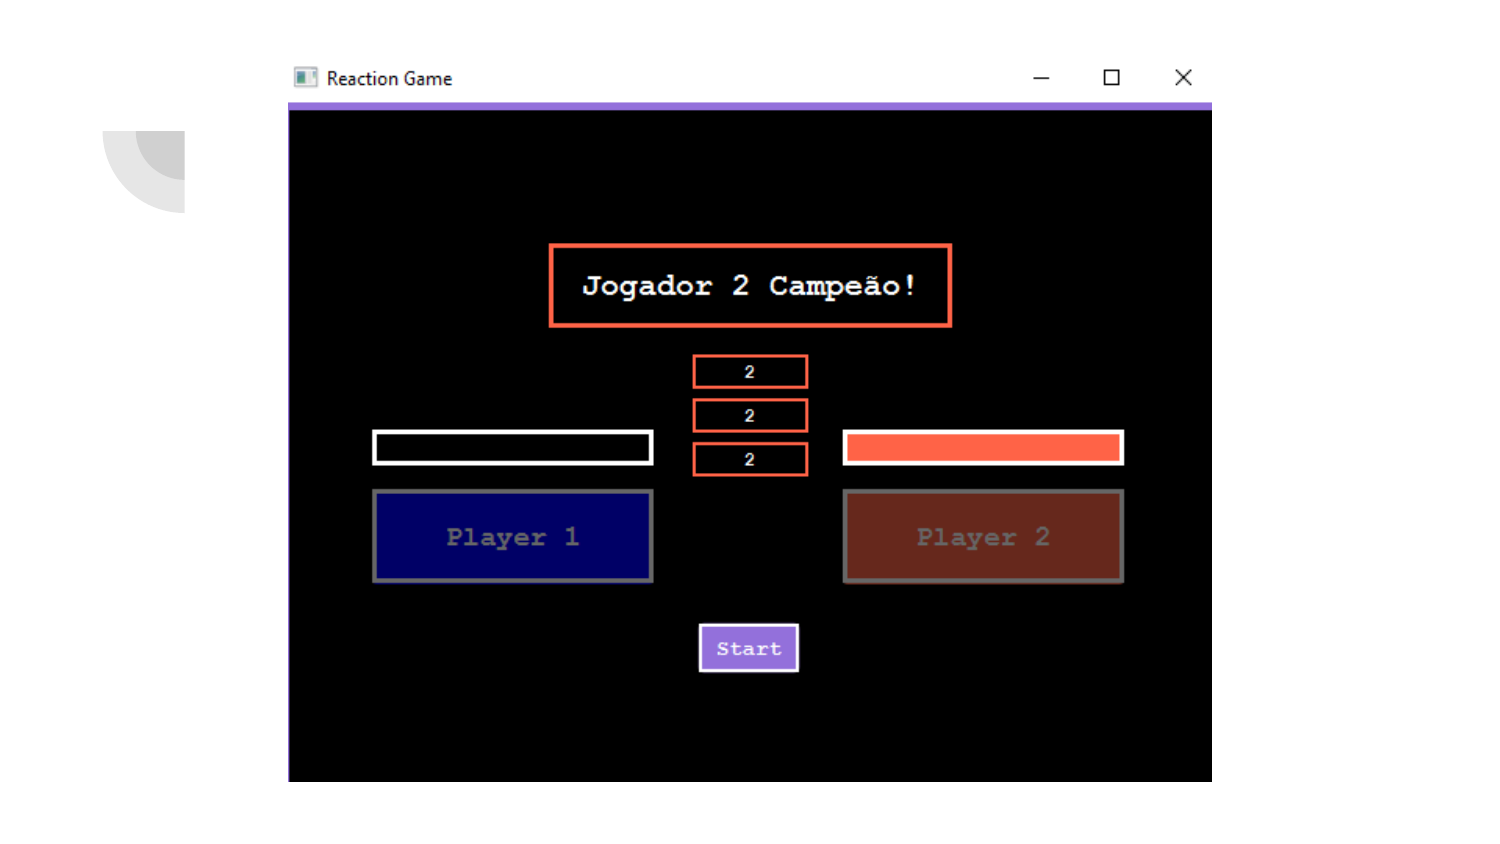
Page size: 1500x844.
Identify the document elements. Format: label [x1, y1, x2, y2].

picture [288, 62, 1212, 782]
